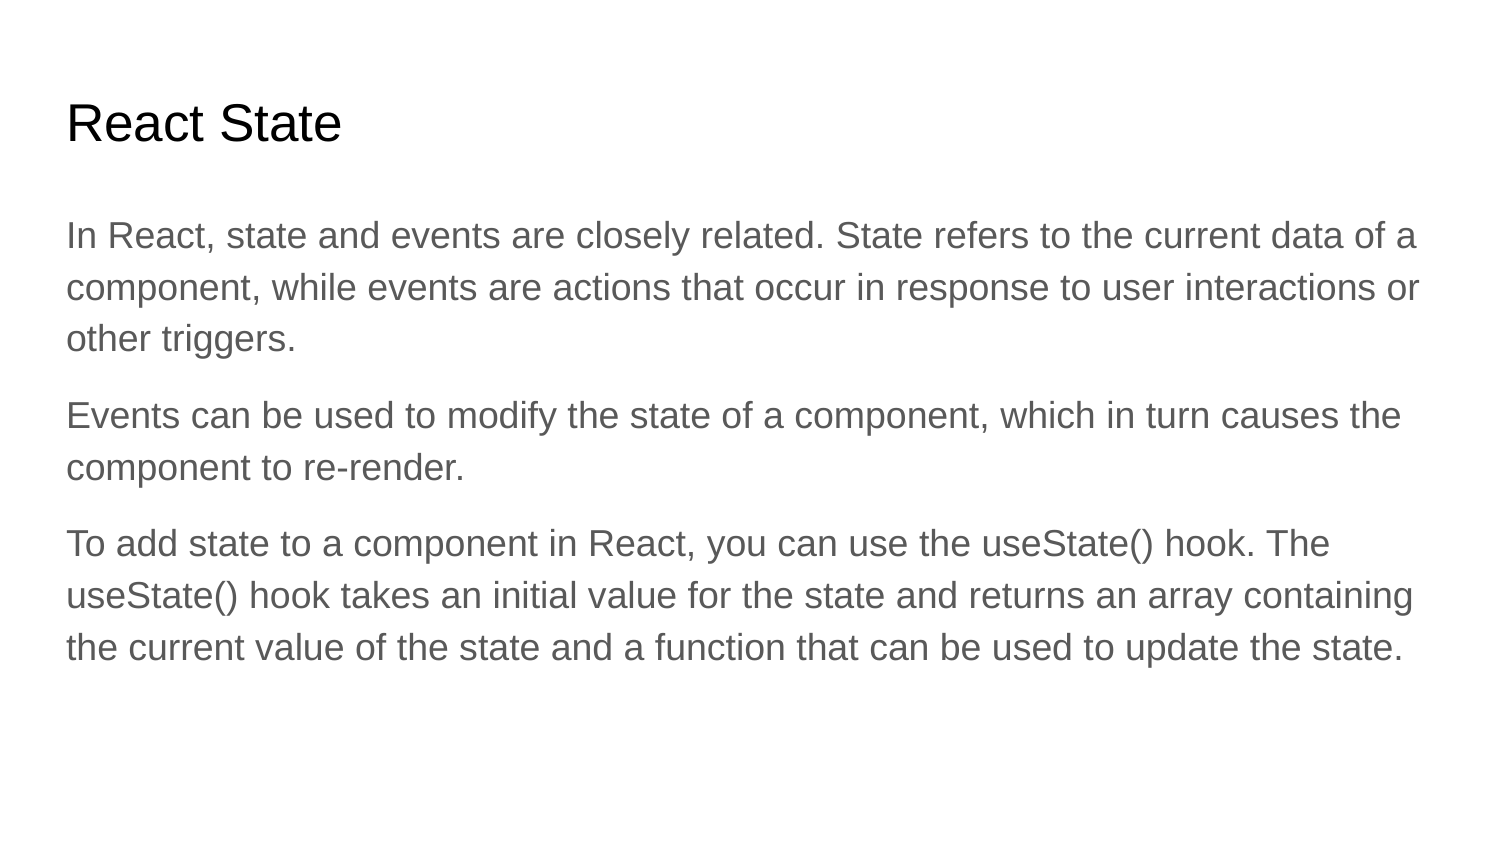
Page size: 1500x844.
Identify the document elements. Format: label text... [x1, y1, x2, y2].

list In React, state and events are closely related. State refers to the current data of a component, while events are actions that occur in response to user interactions or other triggers. Events can be used to modify the state of a component, which in turn causes the component to re-render. To add state to a component in React, you can use the useState() hook. The useState() hook takes an initial value for the state and returns an array containing the current value of the state and a function that can be used to update the state. [51, 189, 1449, 750]
title React State [51, 72, 1449, 167]
